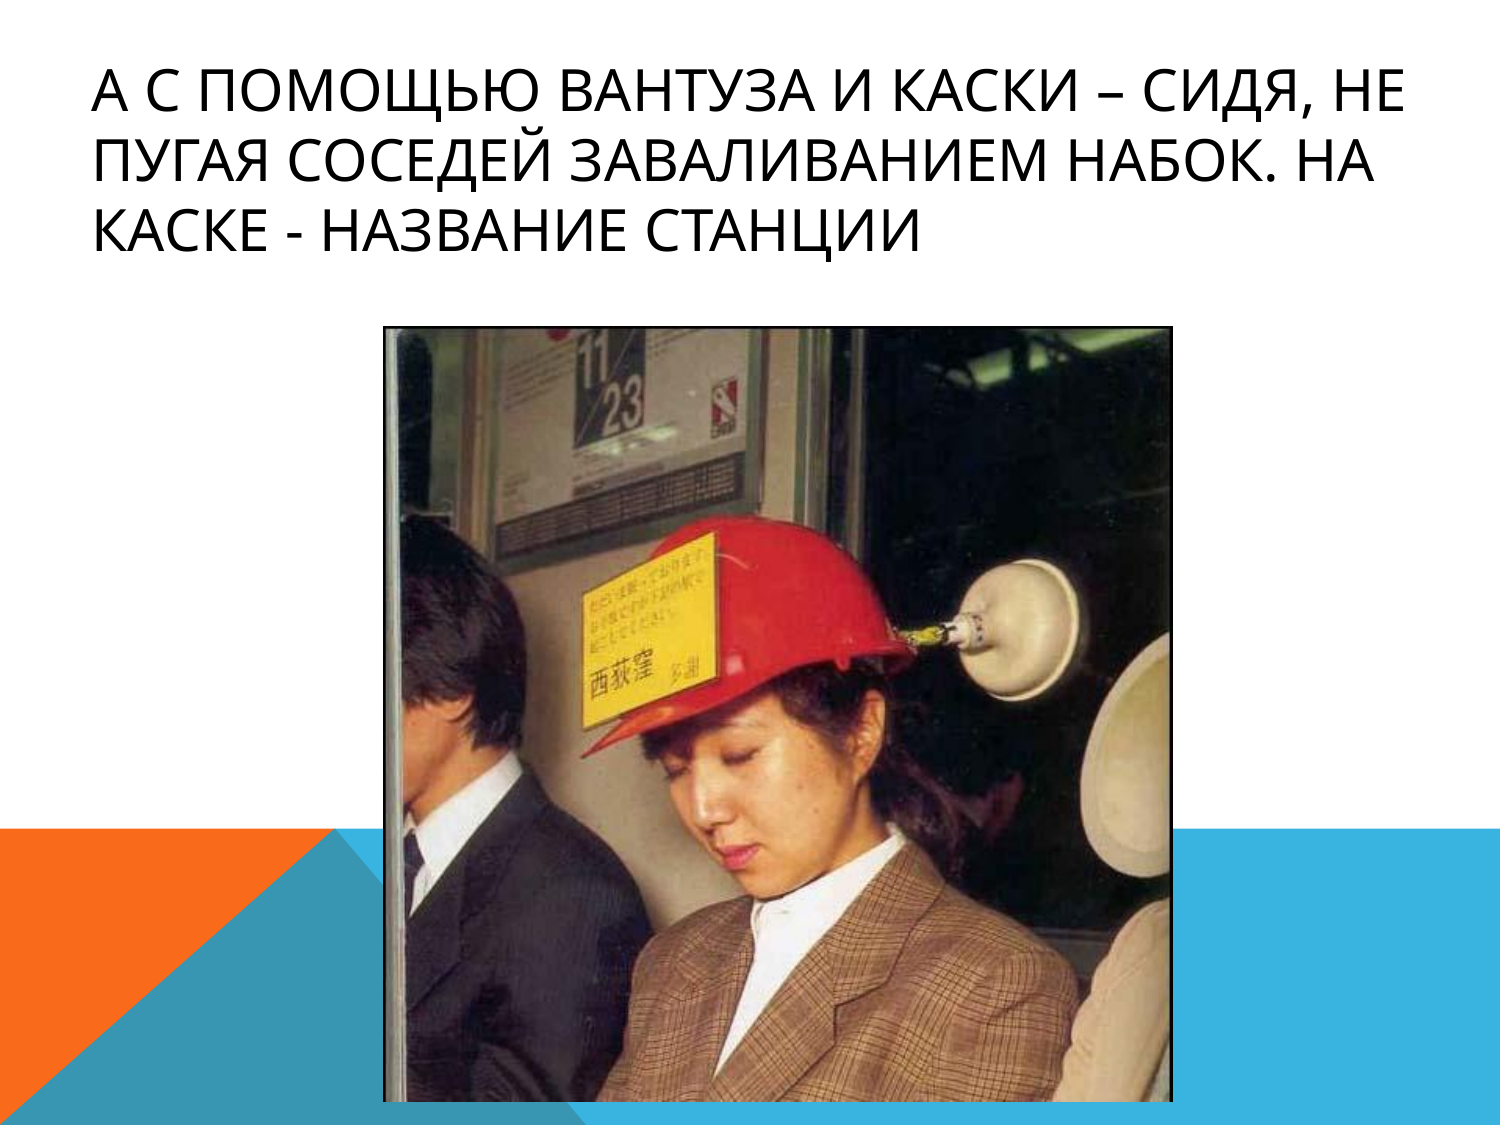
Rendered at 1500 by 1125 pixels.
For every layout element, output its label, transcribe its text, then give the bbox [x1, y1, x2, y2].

title А с помощью вантуза и каски – сидя, не пугая соседей заваливанием набок. На каске - название станции [76, 59, 1436, 256]
picture [383, 325, 1173, 1102]
